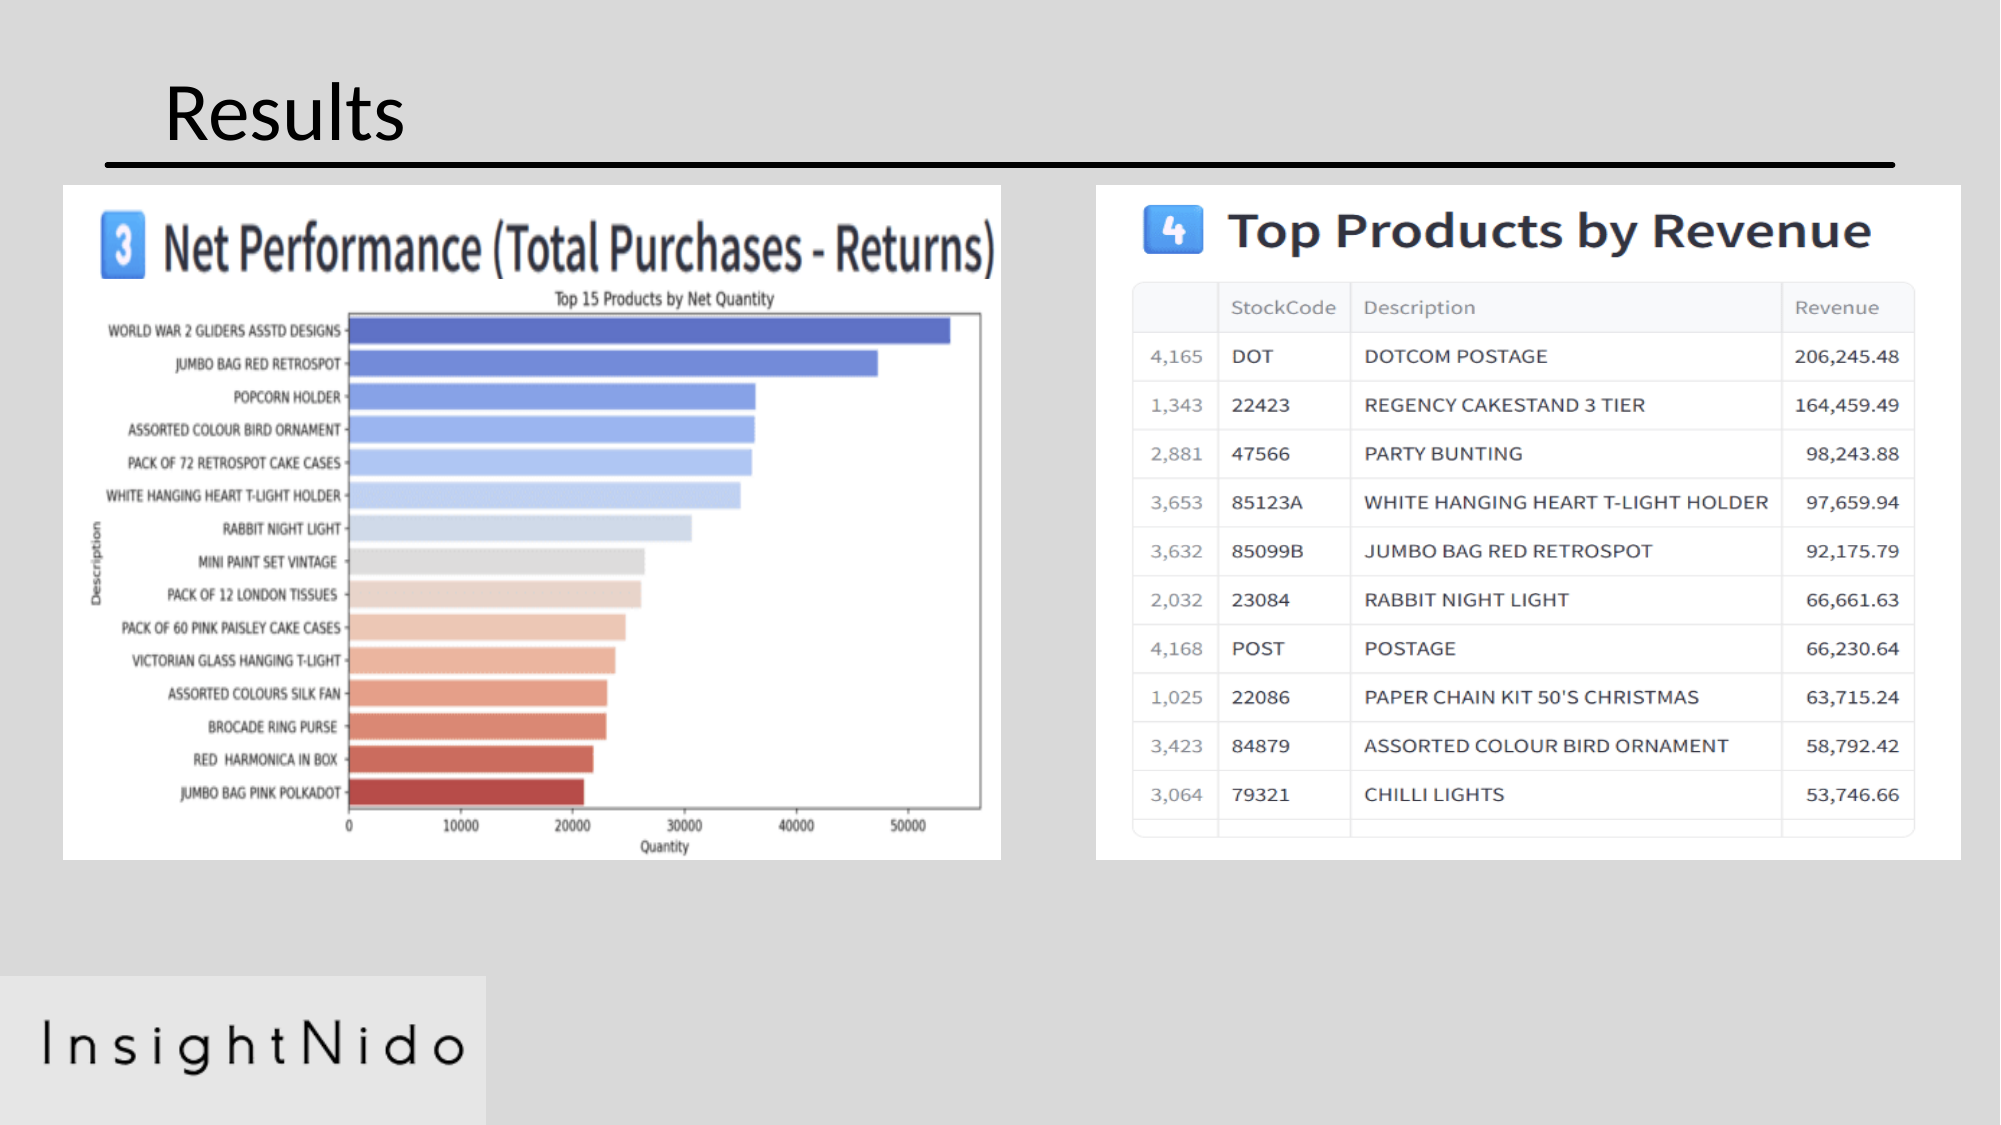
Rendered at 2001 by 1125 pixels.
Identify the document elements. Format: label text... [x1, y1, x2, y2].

picture [63, 185, 1001, 860]
picture [1096, 185, 1961, 860]
picture [0, 976, 486, 1125]
text_box Results [150, 49, 1150, 164]
